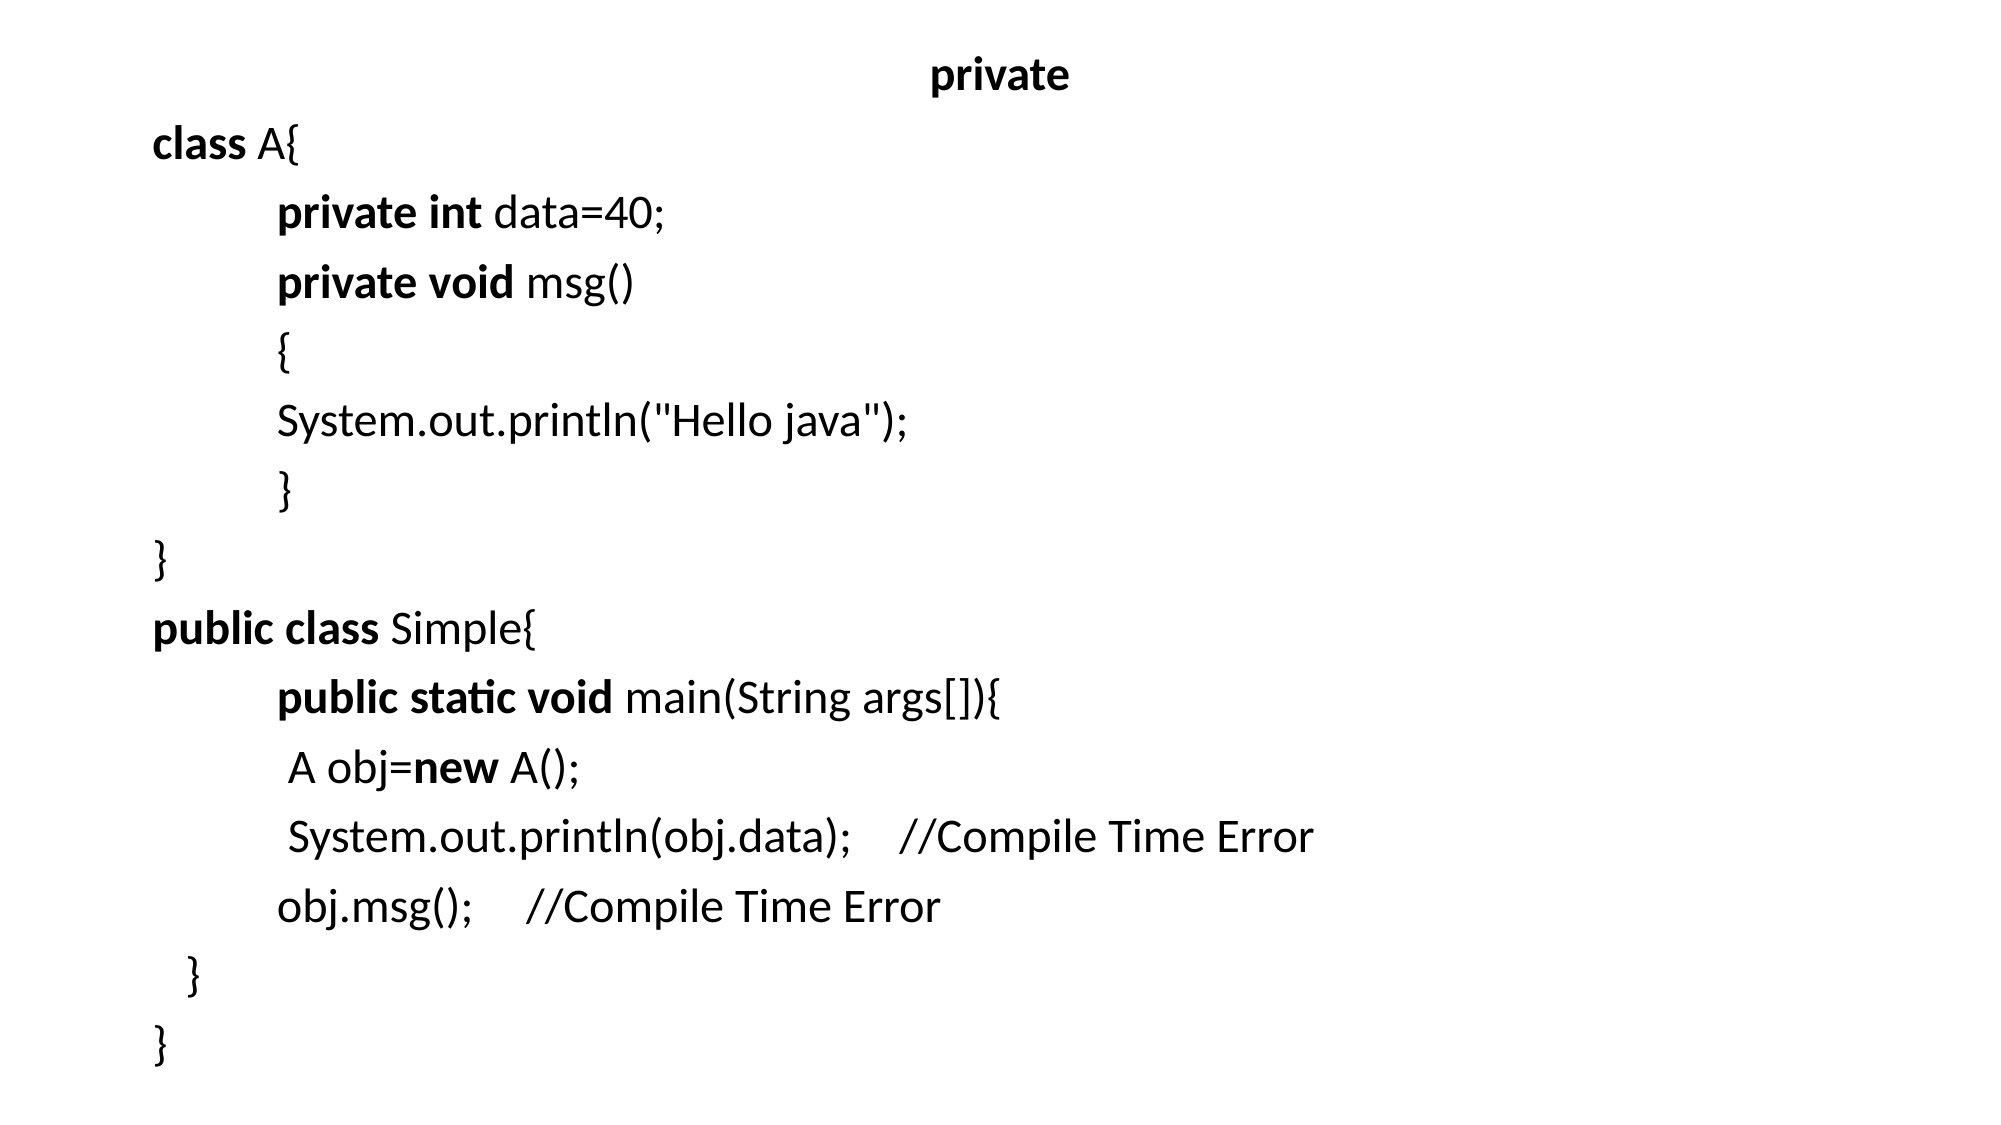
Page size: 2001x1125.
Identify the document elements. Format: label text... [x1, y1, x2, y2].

list private class A{ private int data=40; private void msg() { System.out.println("Hello java"); } } public class Simple{ public static void main(String args[]){ A obj=new A(); System.out.println(obj.data); //Compile Time Error obj.msg(); //Compile Time Error } } [137, 40, 1863, 1089]
